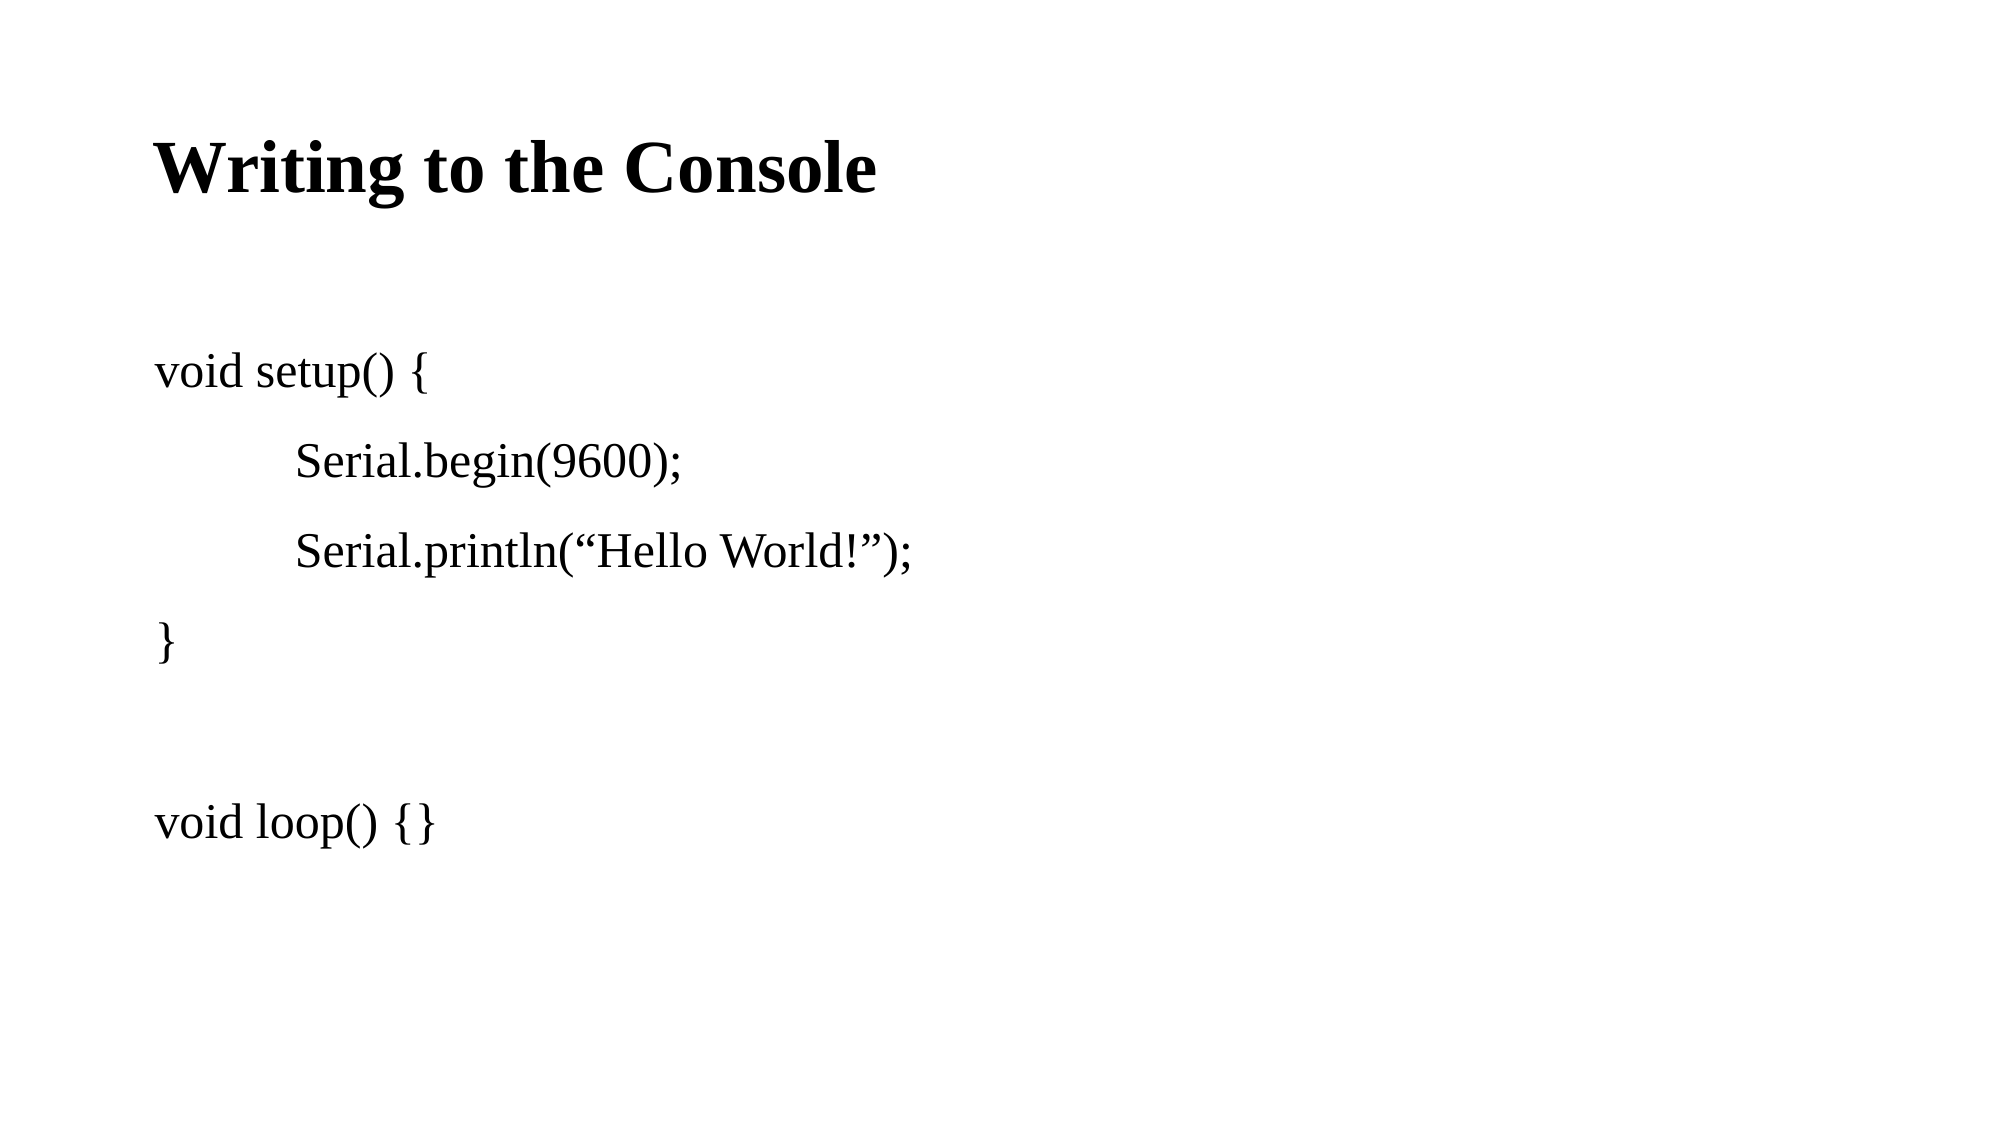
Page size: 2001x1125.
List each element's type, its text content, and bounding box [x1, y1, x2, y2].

title Writing to the Console [137, 59, 1863, 278]
list void setup() { Serial.begin(9600); Serial.println(“Hello World!”); } void loop() {} [137, 299, 1863, 1014]
